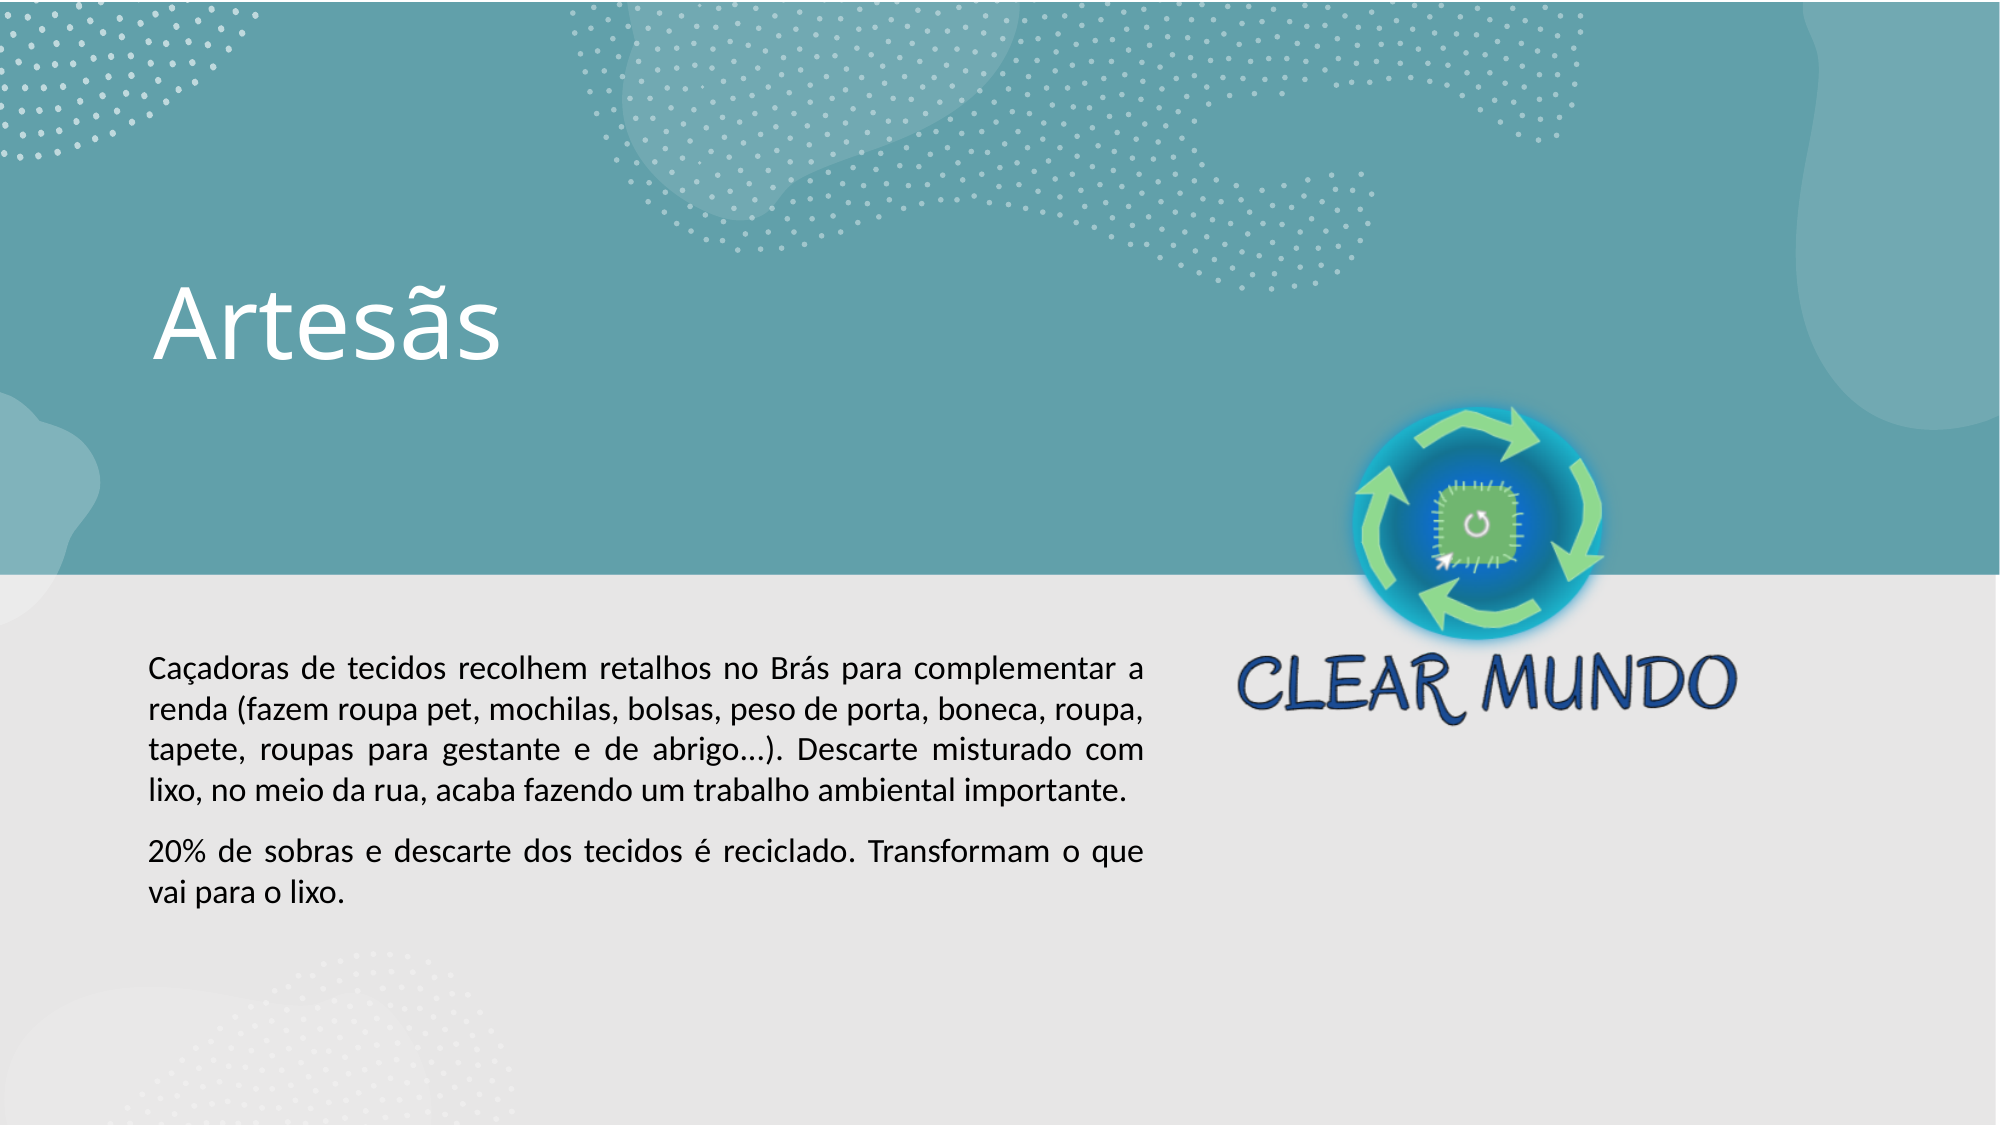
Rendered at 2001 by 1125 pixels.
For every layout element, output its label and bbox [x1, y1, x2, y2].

text_box [0, 0, 2000, 1125]
